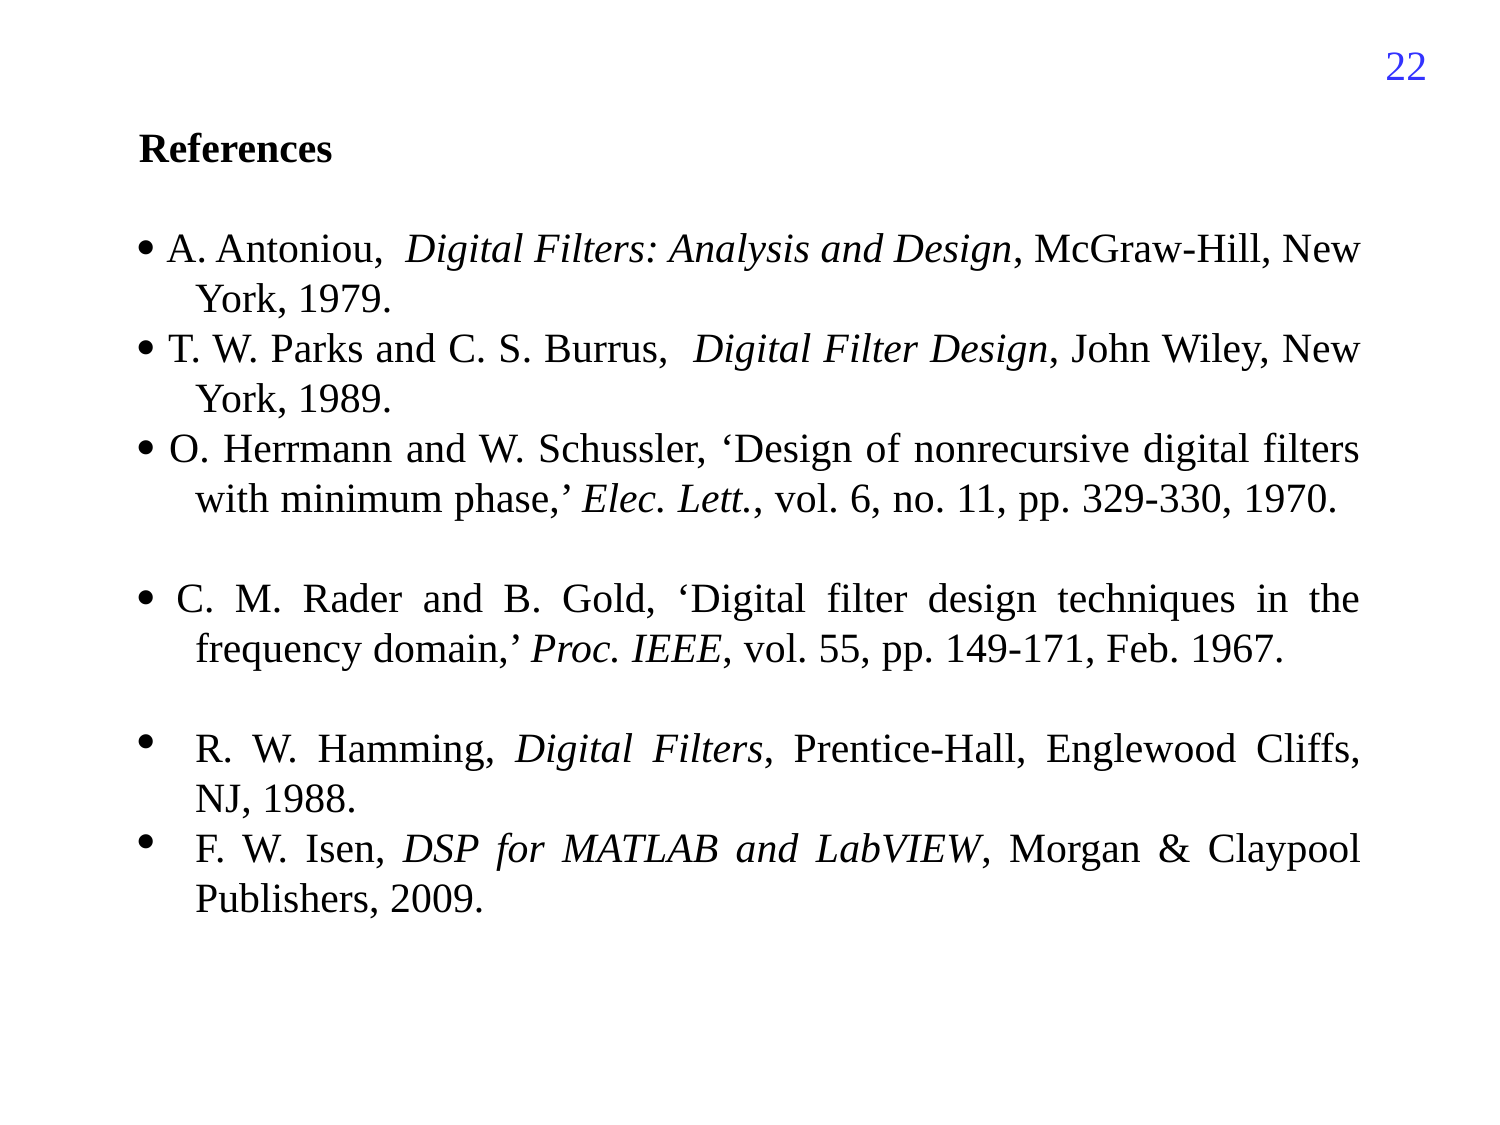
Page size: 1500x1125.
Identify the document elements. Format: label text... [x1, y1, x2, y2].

text_box References  A. Antoniou, Digital Filters: Analysis and Design, McGraw-Hill, New York, 1979.  T. W. Parks and C. S. Burrus, Digital Filter Design, John Wiley, New York, 1989.  O. Herrmann and W. Schussler, ‘Design of nonrecursive digital filters with minimum phase,’ Elec. Lett., vol. 6, no. 11, pp. 329-330, 1970.  C. M. Rader and B. Gold, ‘Digital filter design techniques in the frequency domain,’ Proc. IEEE, vol. 55, pp. 149-171, Feb. 1967. R. W. Hamming, Digital Filters, Prentice-Hall, Englewood Cliffs, NJ, 1988. F. W. Isen, DSP for MATLAB and LabVIEW, Morgan & Claypool Publishers, 2009. [123, 526, 1376, 929]
text_box References  A. Antoniou, Digital Filters: Analysis and Design, McGraw-Hill, New York, 1979.  T. W. Parks and C. S. Burrus, Digital Filter Design, John Wiley, New York, 1989.  O. Herrmann and W. Schussler, ‘Design of nonrecursive digital filters with minimum phase,’ Elec. Lett., vol. 6, no. 11, pp. 329-330, 1970.  C. M. Rader and B. Gold, ‘Digital filter design techniques in the frequency domain,’ Proc. IEEE, vol. 55, pp. 149-171, Feb. 1967. R. W. Hamming, Digital Filters, Prentice-Hall, Englewood Cliffs, NJ, 1988. F. W. Isen, DSP for MATLAB and LabVIEW, Morgan & Claypool Publishers, 2009. [123, 113, 1376, 505]
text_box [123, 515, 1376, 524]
slide_number 118 [1092, 30, 1443, 110]
